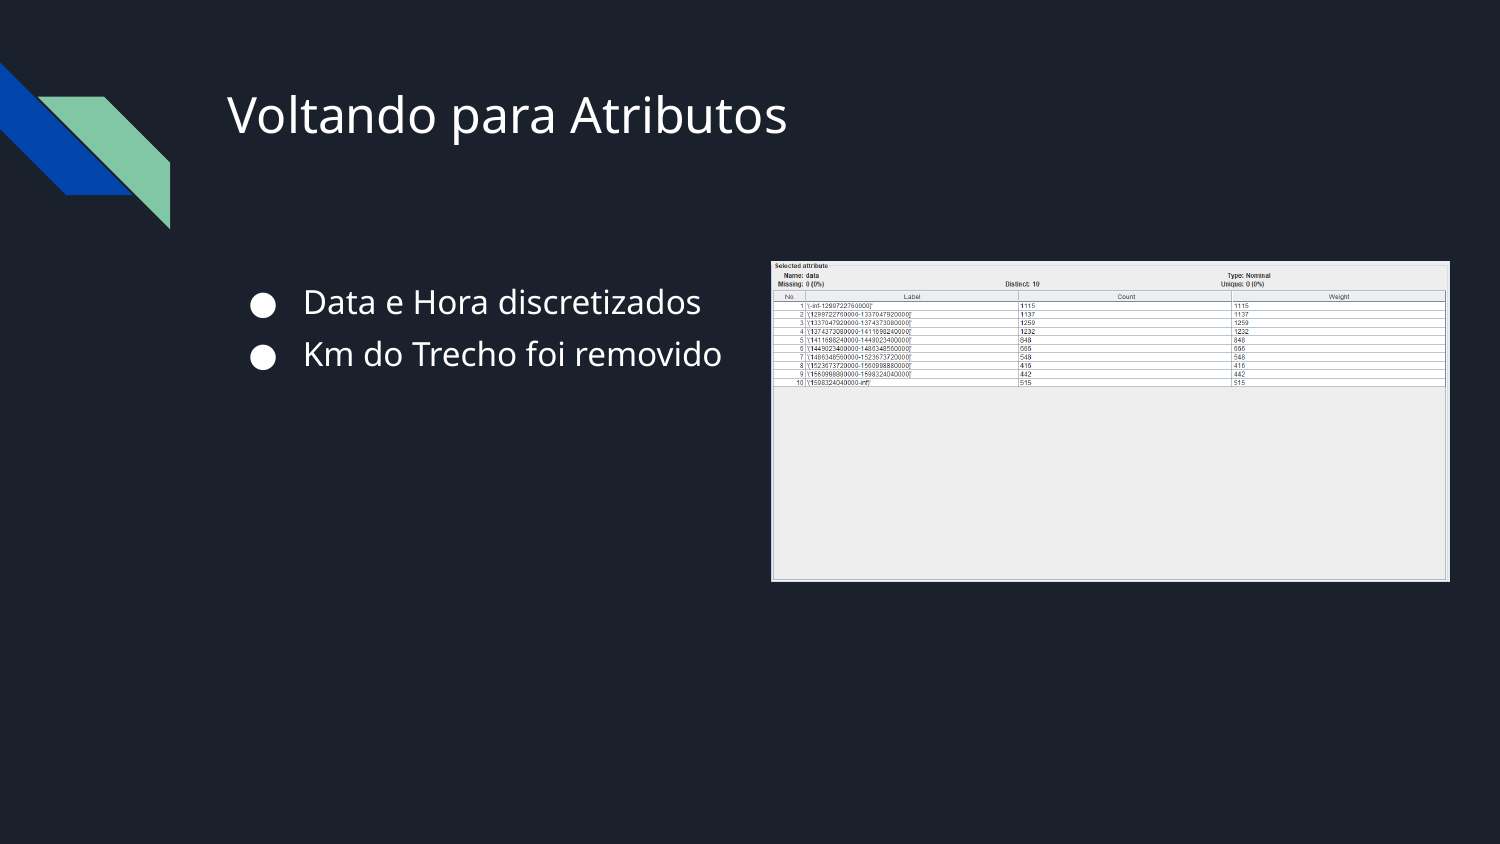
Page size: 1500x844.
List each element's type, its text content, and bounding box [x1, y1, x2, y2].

picture [770, 261, 1451, 583]
list Data e Hora discretizados Km do Trecho foi removido [212, 257, 772, 735]
title Voltando para Atributos [212, 64, 1368, 215]
